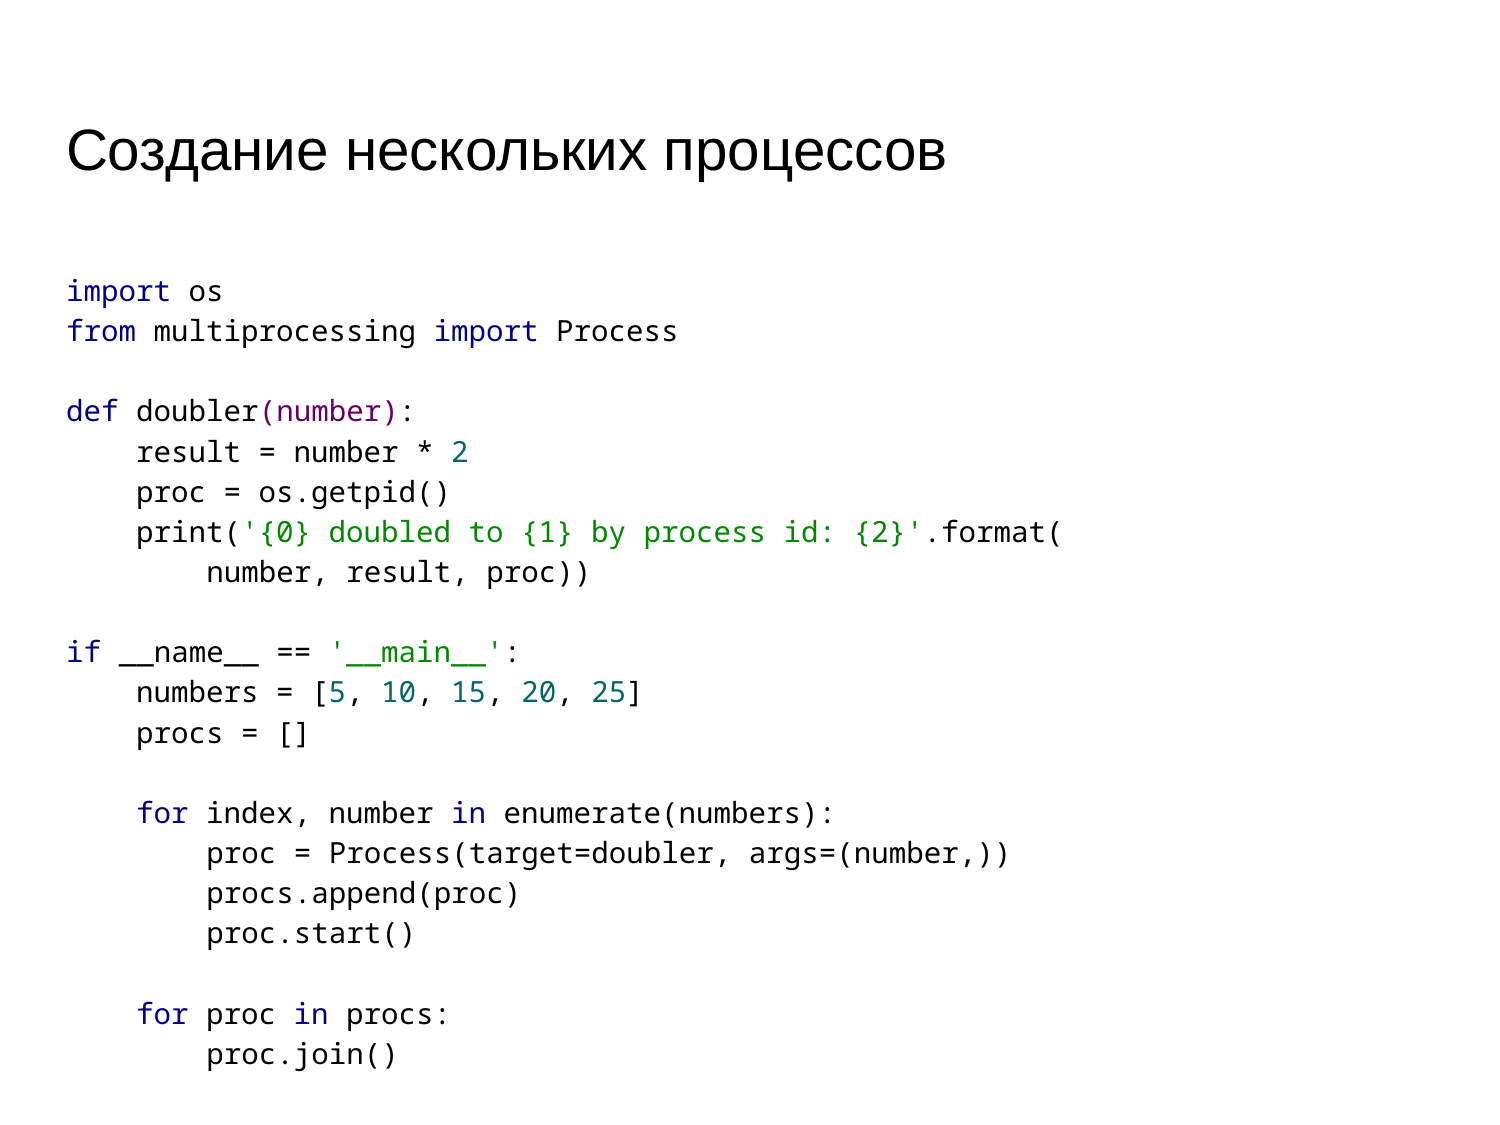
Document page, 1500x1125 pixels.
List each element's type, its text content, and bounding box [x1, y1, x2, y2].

title Создание нескольких процессов [51, 97, 1449, 223]
list import os from multiprocessing import Process def doubler(number): result = number * 2 proc = os.getpid() print('{0} doubled to {1} by process id: {2}'.format( number, result, proc)) if __name__ == '__main__': numbers = [5, 10, 15, 20, 25] procs = [] for index, number in enumerate(numbers): proc = Process(target=doubler, args=(number,)) procs.append(proc) proc.start() for proc in procs: proc.join() [51, 252, 1449, 1000]
